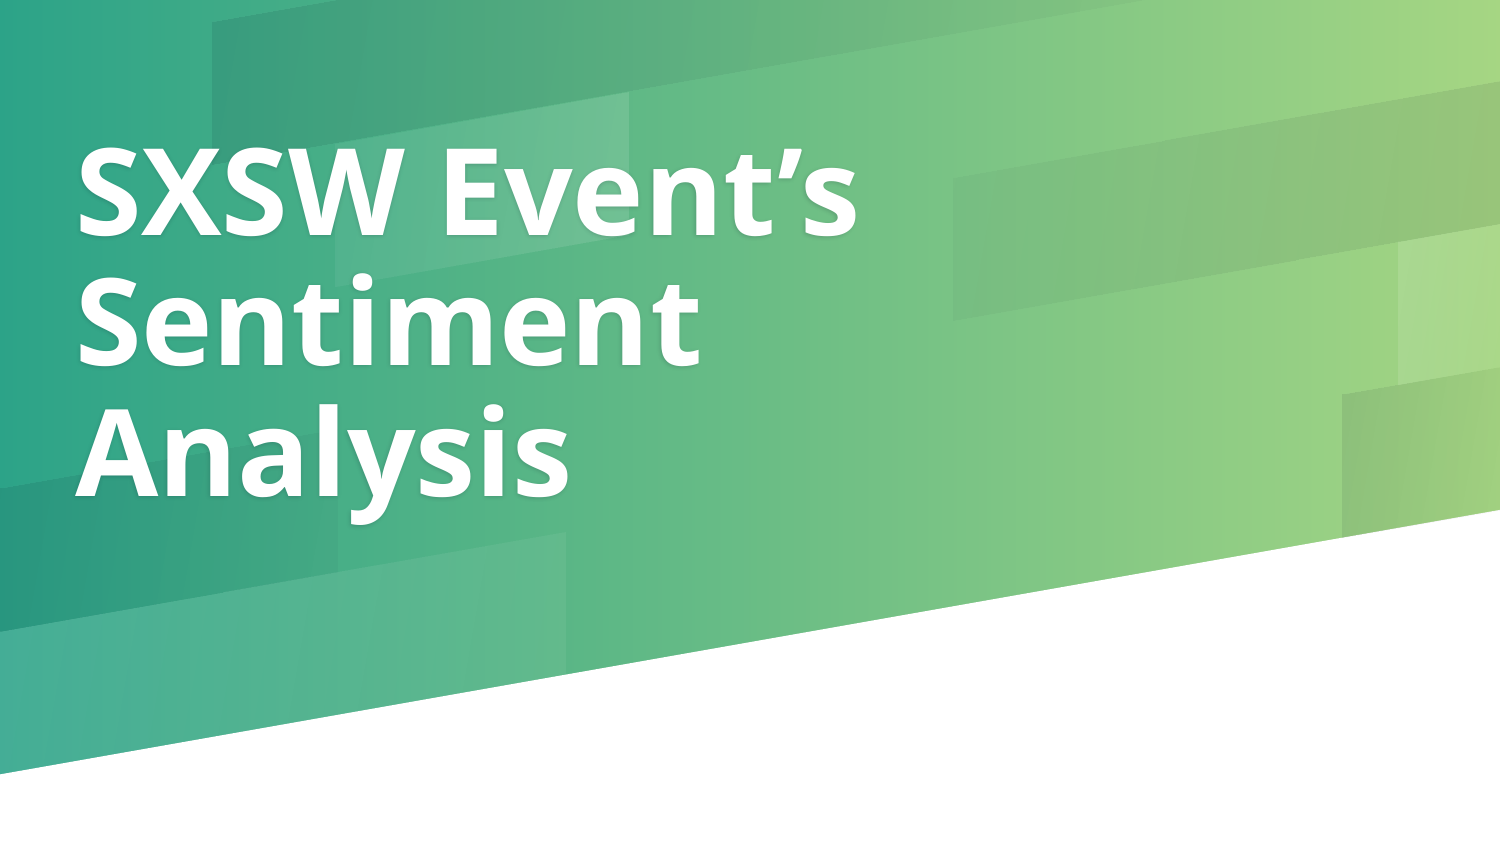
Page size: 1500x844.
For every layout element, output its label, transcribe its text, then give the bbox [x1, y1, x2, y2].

title SXSW Event’s Sentiment Analysis [75, 131, 975, 654]
